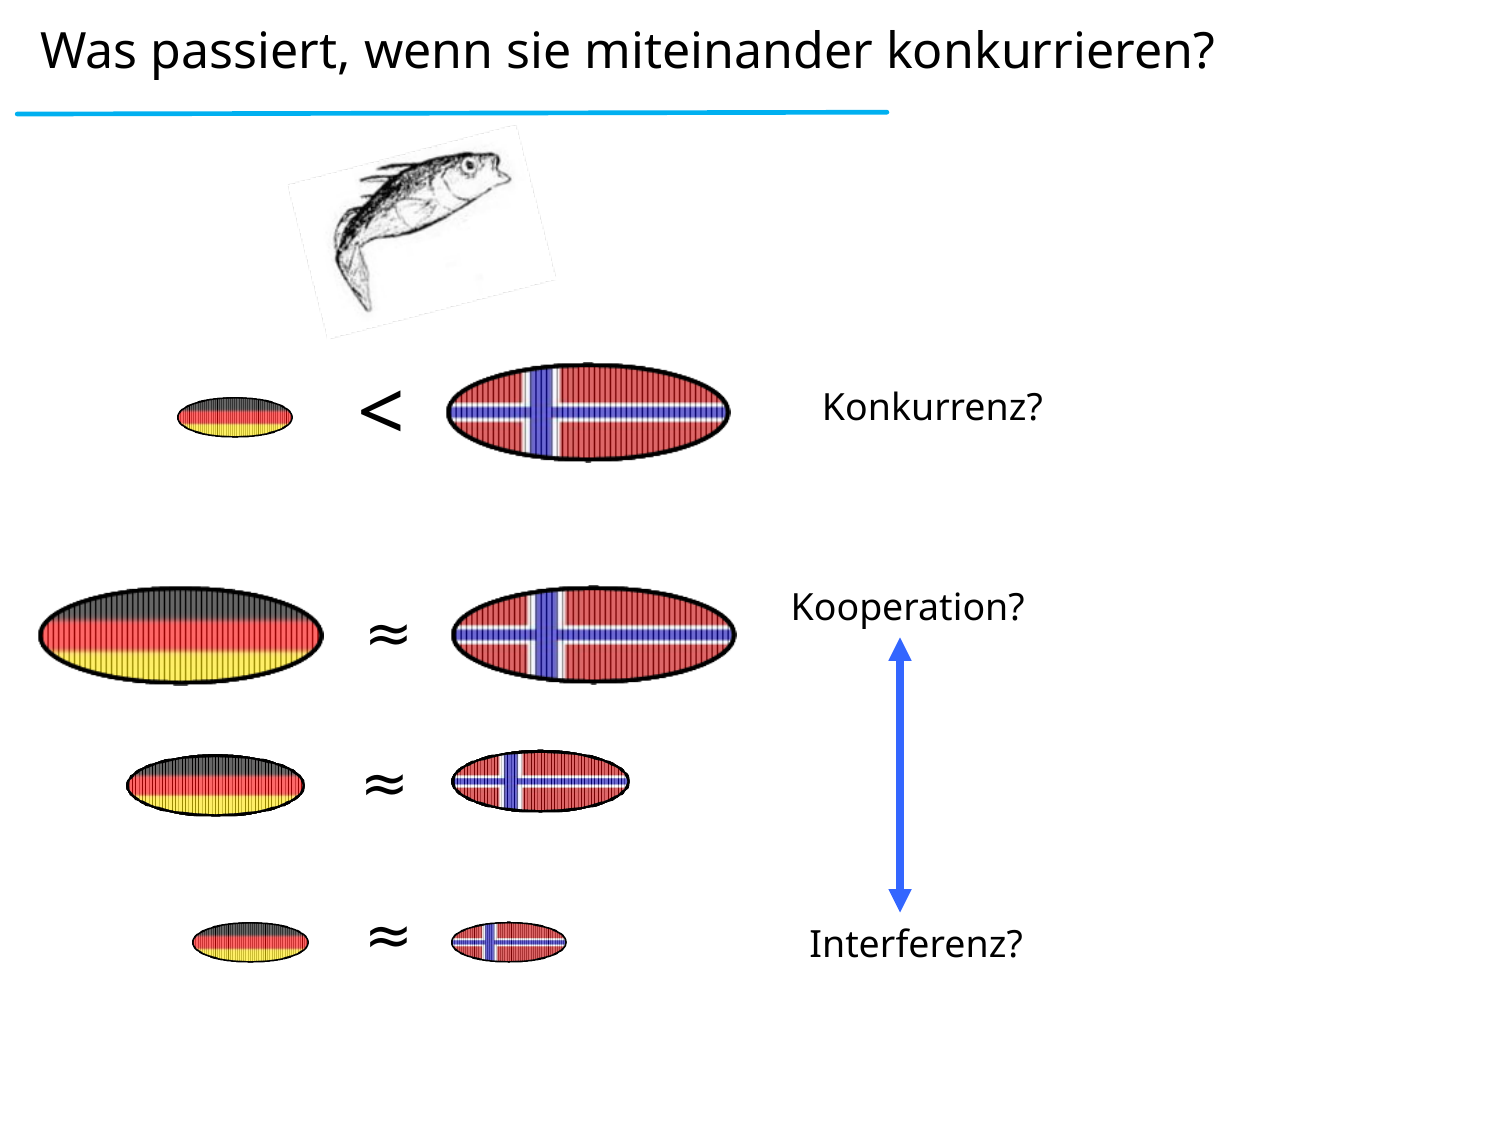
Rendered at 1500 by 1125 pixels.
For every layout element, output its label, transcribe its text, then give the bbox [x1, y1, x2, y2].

text_box Konkurrenz? [806, 374, 1275, 436]
picture [191, 921, 310, 963]
picture [450, 584, 737, 686]
text_box < [341, 350, 421, 466]
text_box ≈ [344, 737, 421, 823]
picture [124, 753, 305, 817]
picture [449, 921, 568, 963]
text_box Was passiert, wenn sie miteinander konkurrieren? [24, 10, 1481, 86]
picture [37, 585, 324, 686]
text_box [16, 111, 888, 115]
text_box [893, 637, 907, 913]
text_box ≈ [349, 889, 426, 975]
picture [449, 749, 630, 813]
picture [175, 396, 293, 438]
picture [287, 124, 557, 340]
text_box Interferenz? [793, 912, 1263, 973]
picture [445, 362, 732, 463]
text_box Kooperation? [774, 574, 1244, 636]
text_box ≈ [349, 587, 426, 673]
